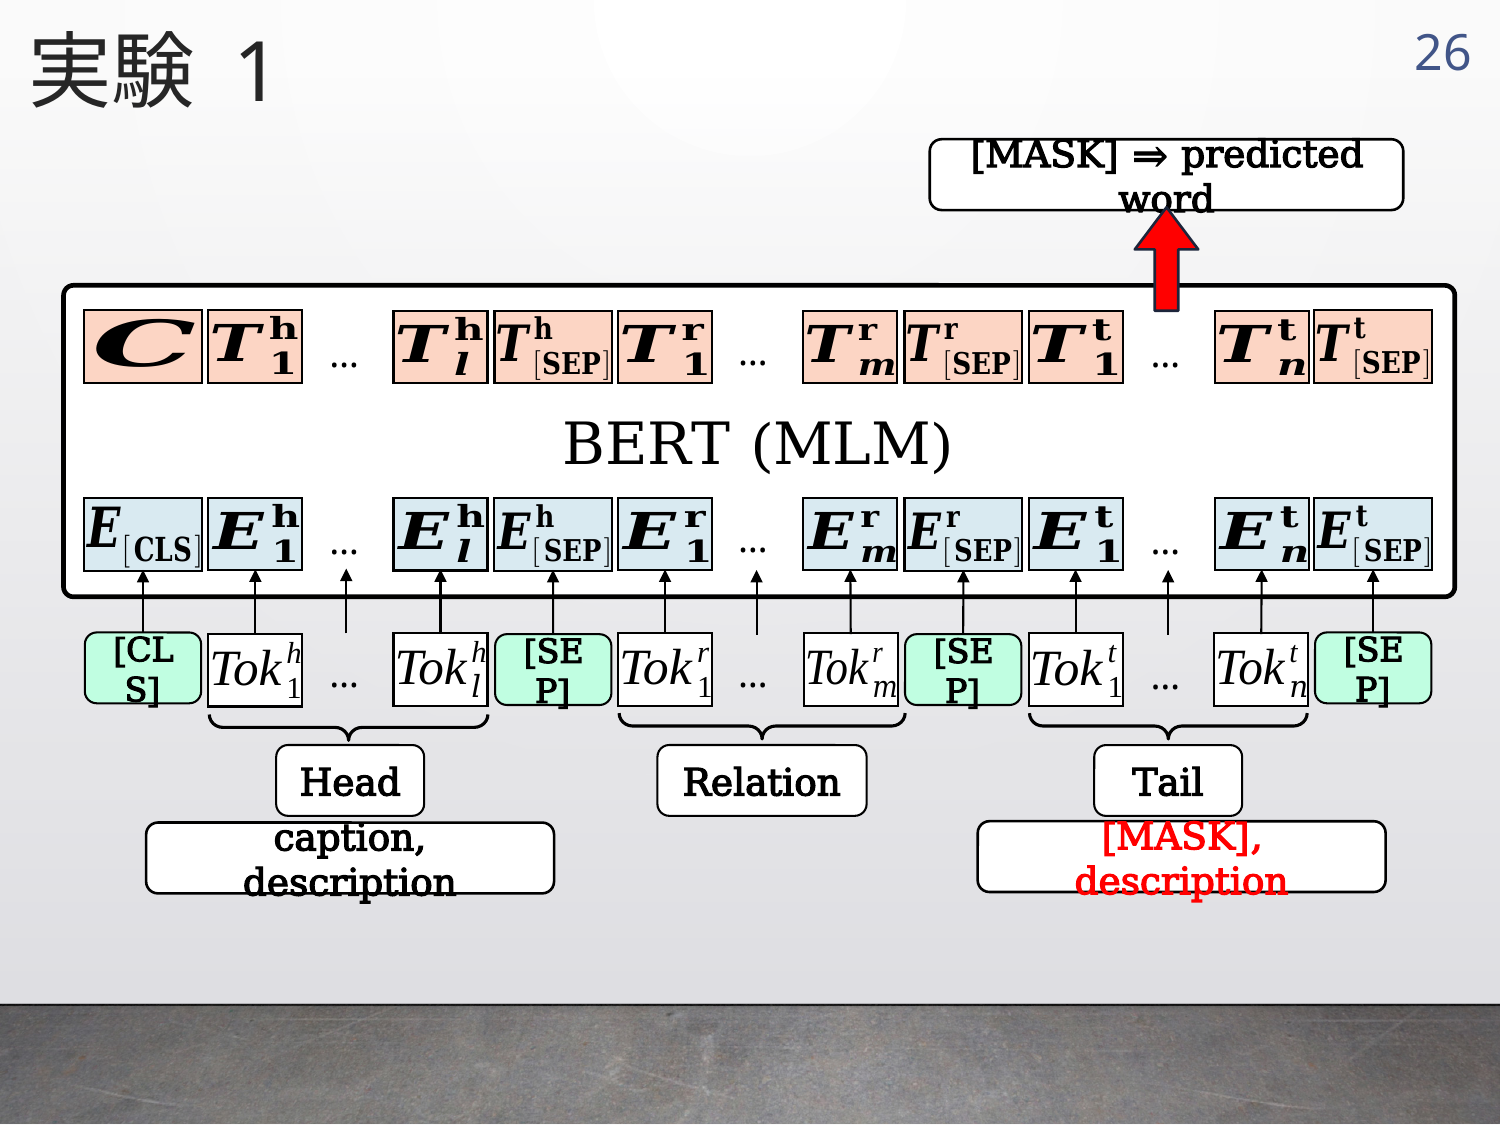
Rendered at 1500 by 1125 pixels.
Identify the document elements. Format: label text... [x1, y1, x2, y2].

slide_number 25 [1378, 12, 1487, 76]
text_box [63, 138, 1456, 894]
text_box 実験 1 [13, 10, 714, 141]
picture [0, 1004, 1500, 1124]
